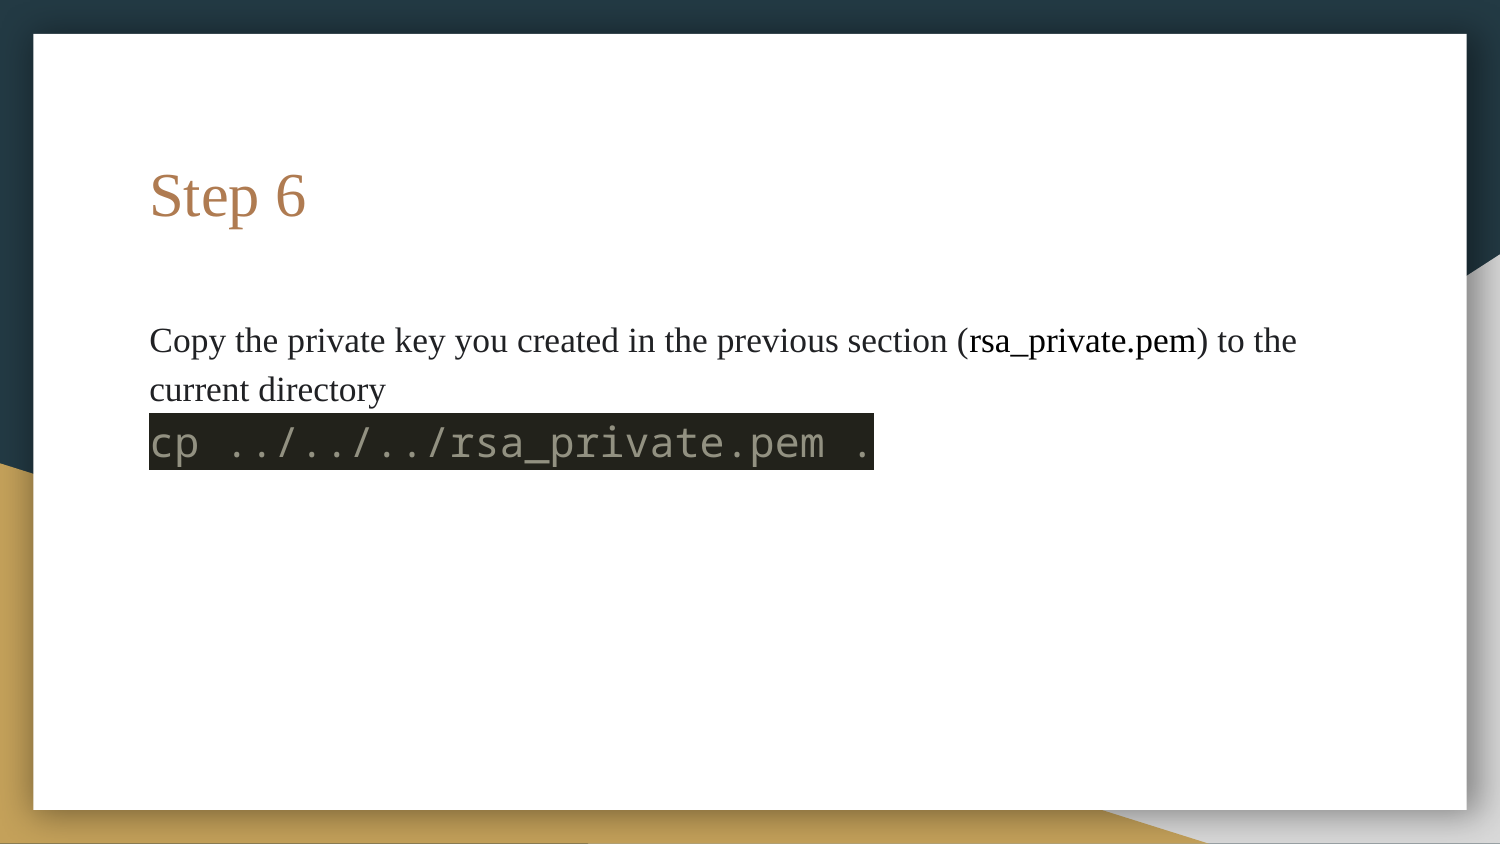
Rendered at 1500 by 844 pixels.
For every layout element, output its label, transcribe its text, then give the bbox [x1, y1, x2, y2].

list Copy the private key you created in the previous section (rsa_private.pem) to the current directory cp ../../../rsa_private.pem . [134, 295, 1366, 697]
title Step 6 [134, 138, 1366, 295]
